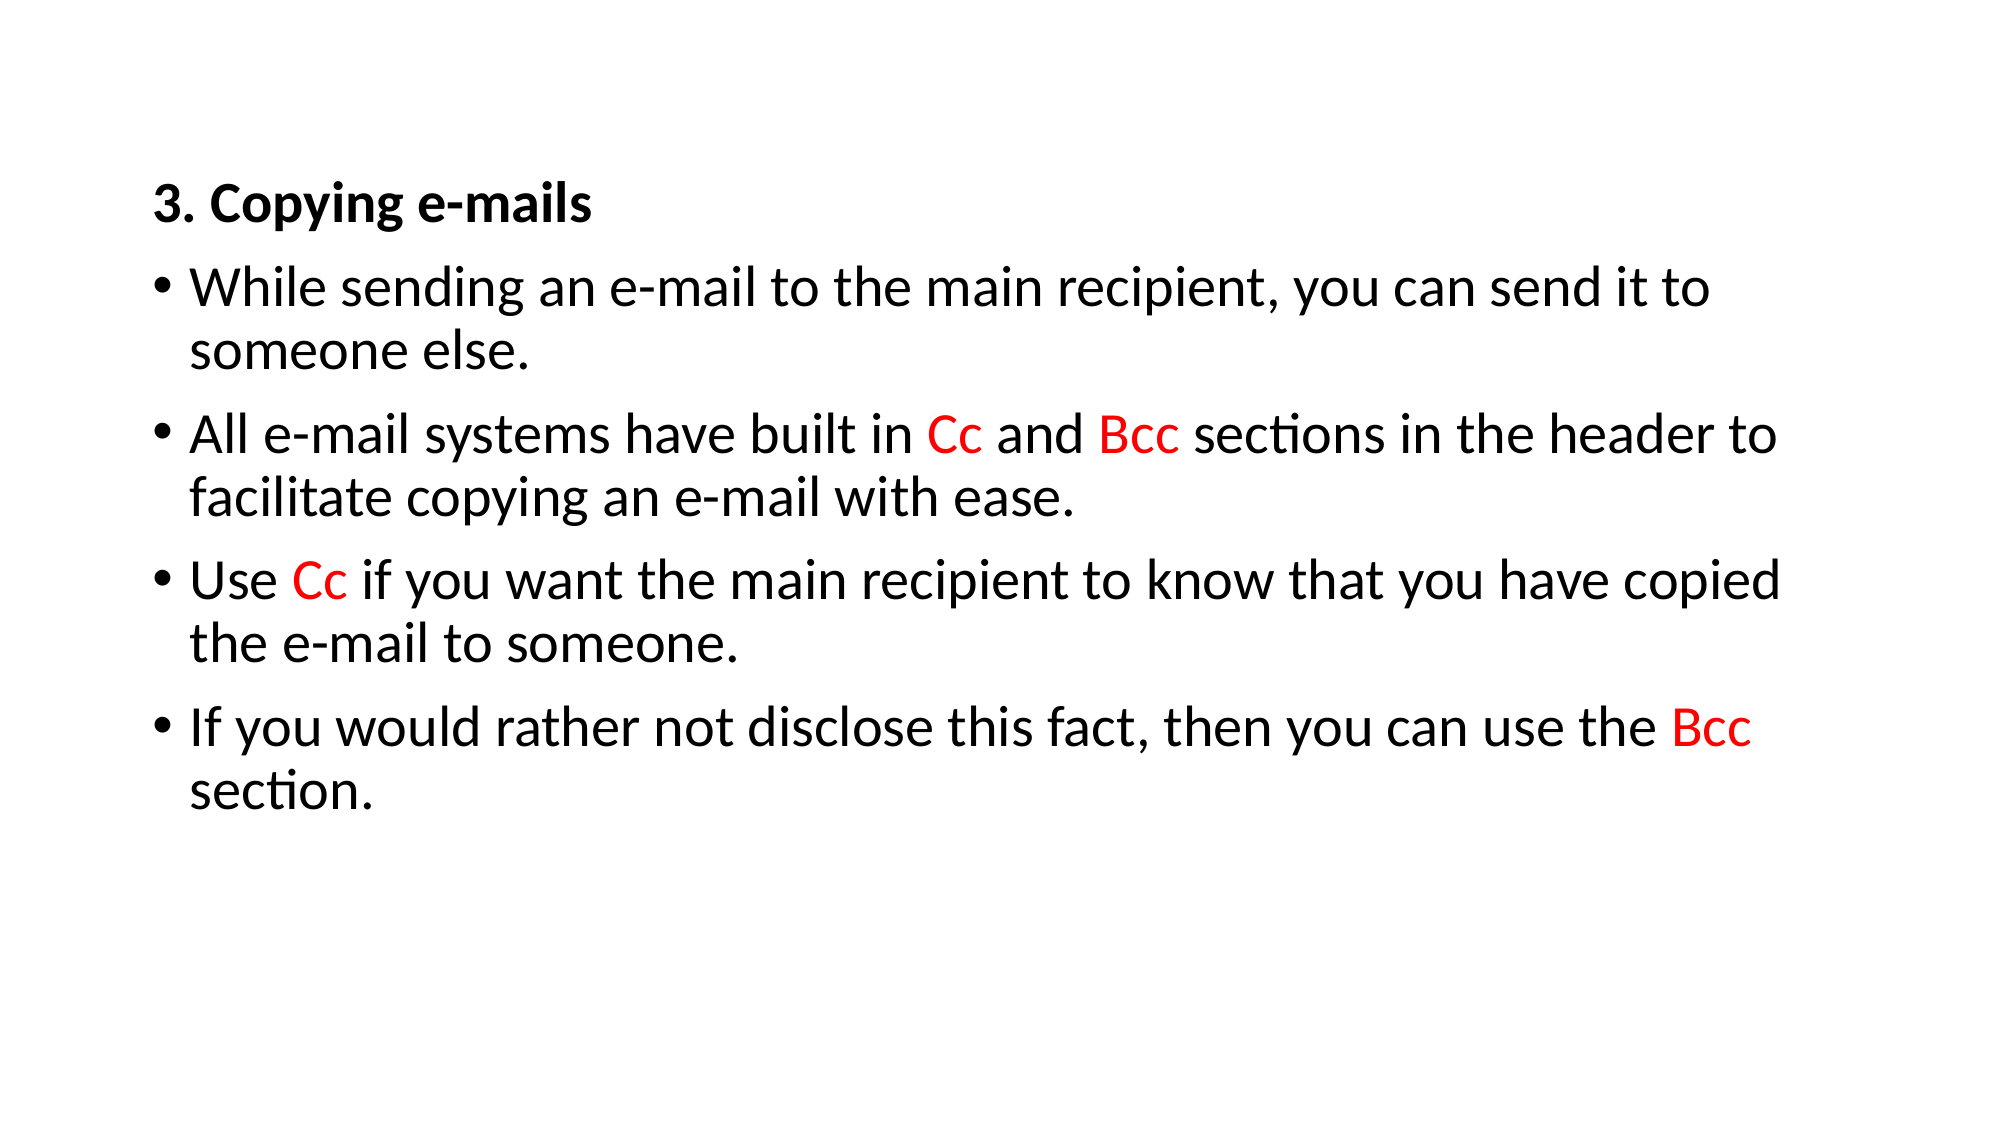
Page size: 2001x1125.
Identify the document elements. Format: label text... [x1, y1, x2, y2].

list 3. Copying e-mails While sending an e-mail to the main recipient, you can send it to someone else. All e-mail systems have built in Cc and Bcc sections in the header to facilitate copying an e-mail with ease. Use Cc if you want the main recipient to know that you have copied the e-mail to someone. If you would rather not disclose this fact, then you can use the Bcc section. [137, 164, 1863, 1014]
